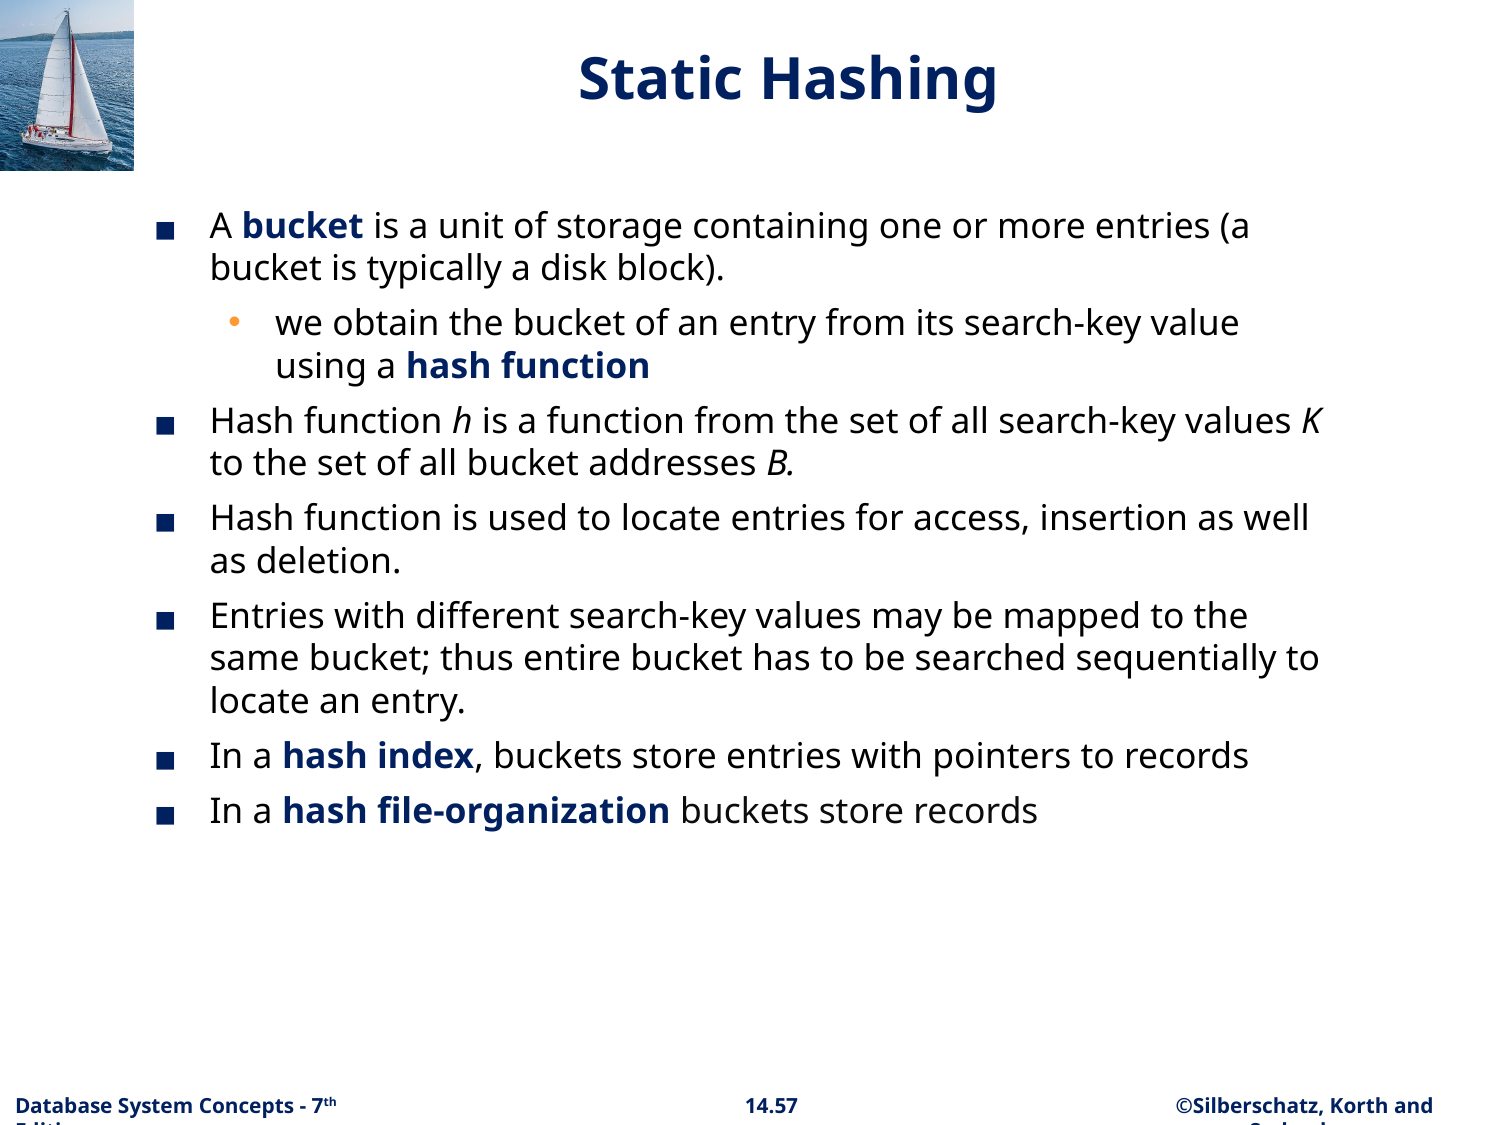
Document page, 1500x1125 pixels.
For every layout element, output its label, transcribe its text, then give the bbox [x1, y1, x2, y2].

list A bucket is a unit of storage containing one or more entries (a bucket is typically a disk block). we obtain the bucket of an entry from its search-key value using a hash function Hash function h is a function from the set of all search-key values K to the set of all bucket addresses B. Hash function is used to locate entries for access, insertion as well as deletion. Entries with different search-key values may be mapped to the same bucket; thus entire bucket has to be searched sequentially to locate an entry. In a hash index, buckets store entries with pointers to records In a hash file-organization buckets store records [138, 195, 1347, 875]
picture [0, 0, 134, 171]
title Static Hashing [126, 19, 1451, 120]
